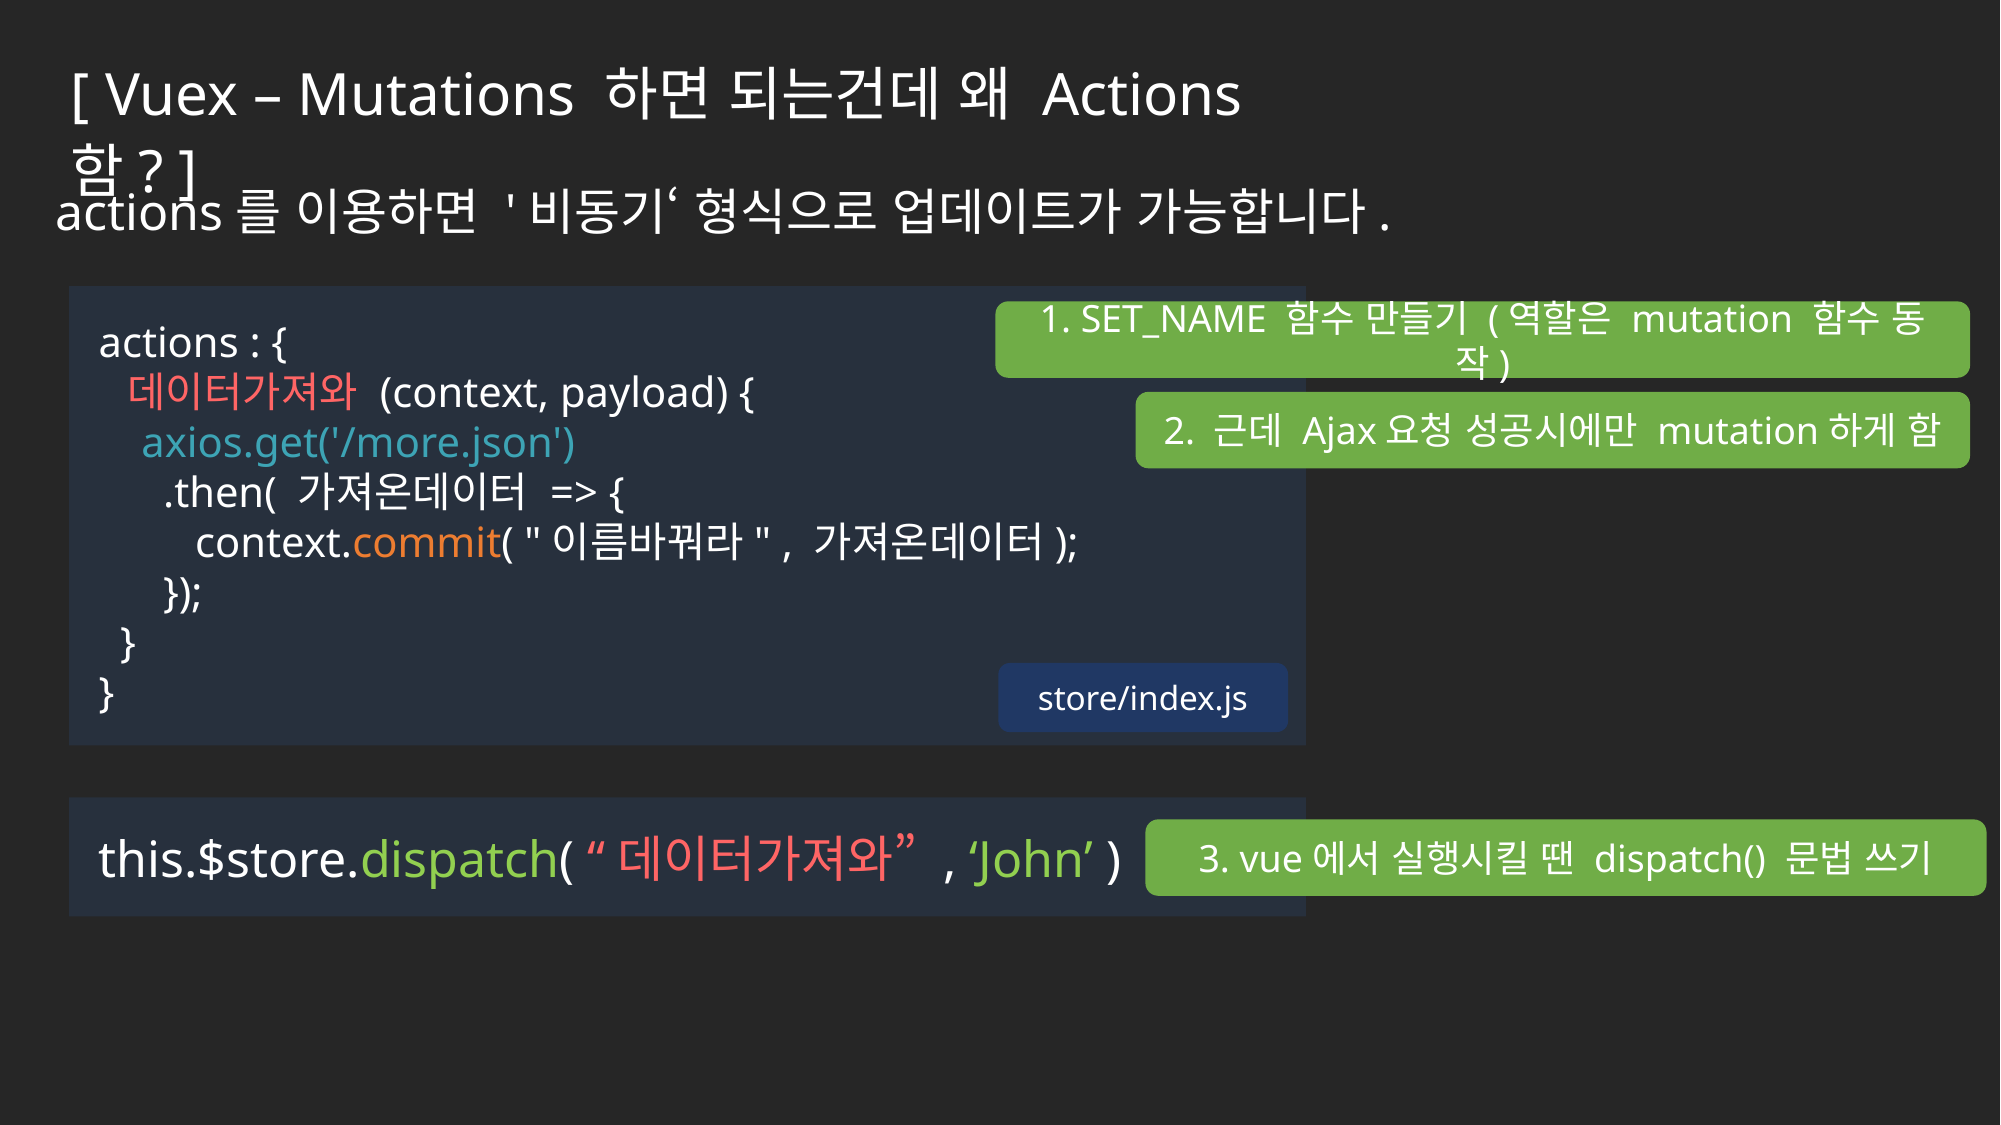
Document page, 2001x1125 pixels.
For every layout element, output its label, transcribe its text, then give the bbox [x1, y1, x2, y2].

text_box this.$store.dispatch( “데이터가져와” , ‘John’ ) [69, 797, 1306, 917]
text_box store/index.js [997, 661, 1290, 734]
text_box actions : { 데이터가져와 (context, payload) { axios.get('/more.json') .then( 가져온데이터 => { context.commit( "이름바꿔라" , 가져온데이터); }); } } [69, 286, 1306, 746]
text_box [ Vuex – Mutations 하면 되는건데 왜 Actions함? ] [56, 43, 1382, 173]
text_box 3. vue에서 실행시킬 땐 dispatch() 문법 쓰기 [1144, 818, 1988, 897]
text_box 1. SET_NAME 함수 만들기 (역할은 mutation 함수 동작) [994, 300, 1972, 379]
text_box 2. 근데 Ajax요청 성공시에만 mutation하게 함 [1134, 390, 1972, 470]
text_box actions를 이용하면 '비동기‘ 형식으로 업데이트가 가능합니다. [40, 173, 1408, 248]
